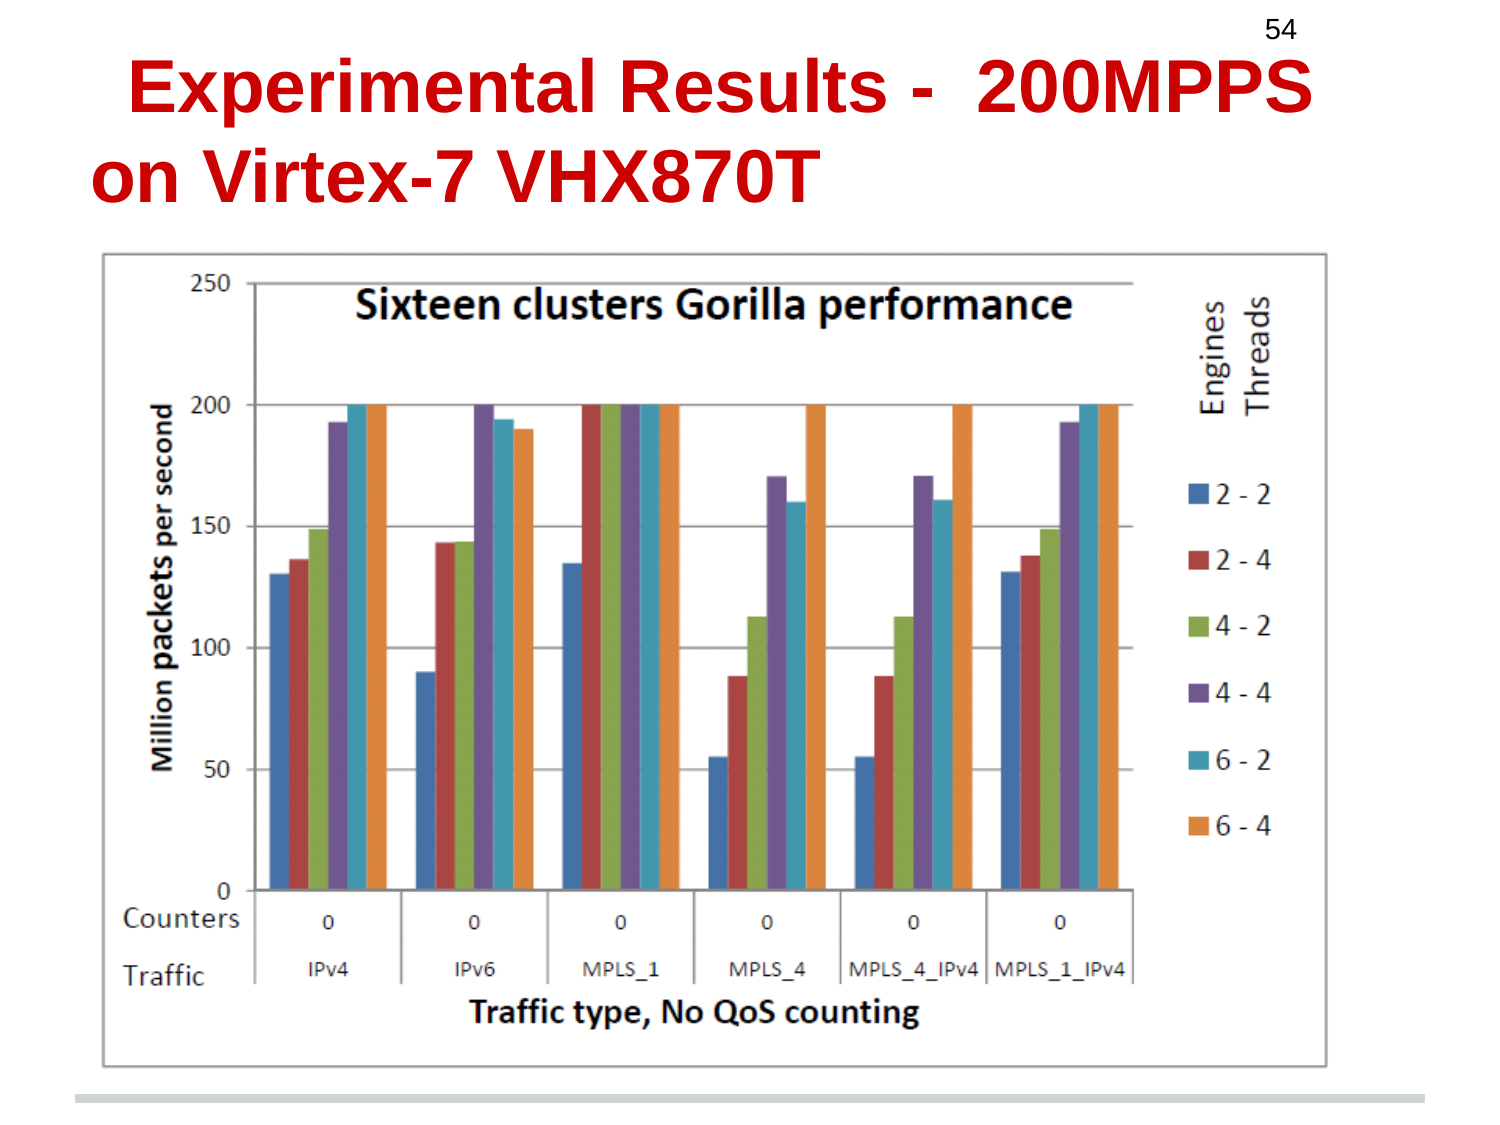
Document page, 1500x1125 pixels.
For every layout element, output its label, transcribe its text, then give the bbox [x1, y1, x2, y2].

title Experimental Results - 200MPPS on Virtex-7 VHX870T [75, 45, 1425, 233]
picture [99, 215, 1340, 1076]
slide_number 54 [1250, 3, 1425, 45]
